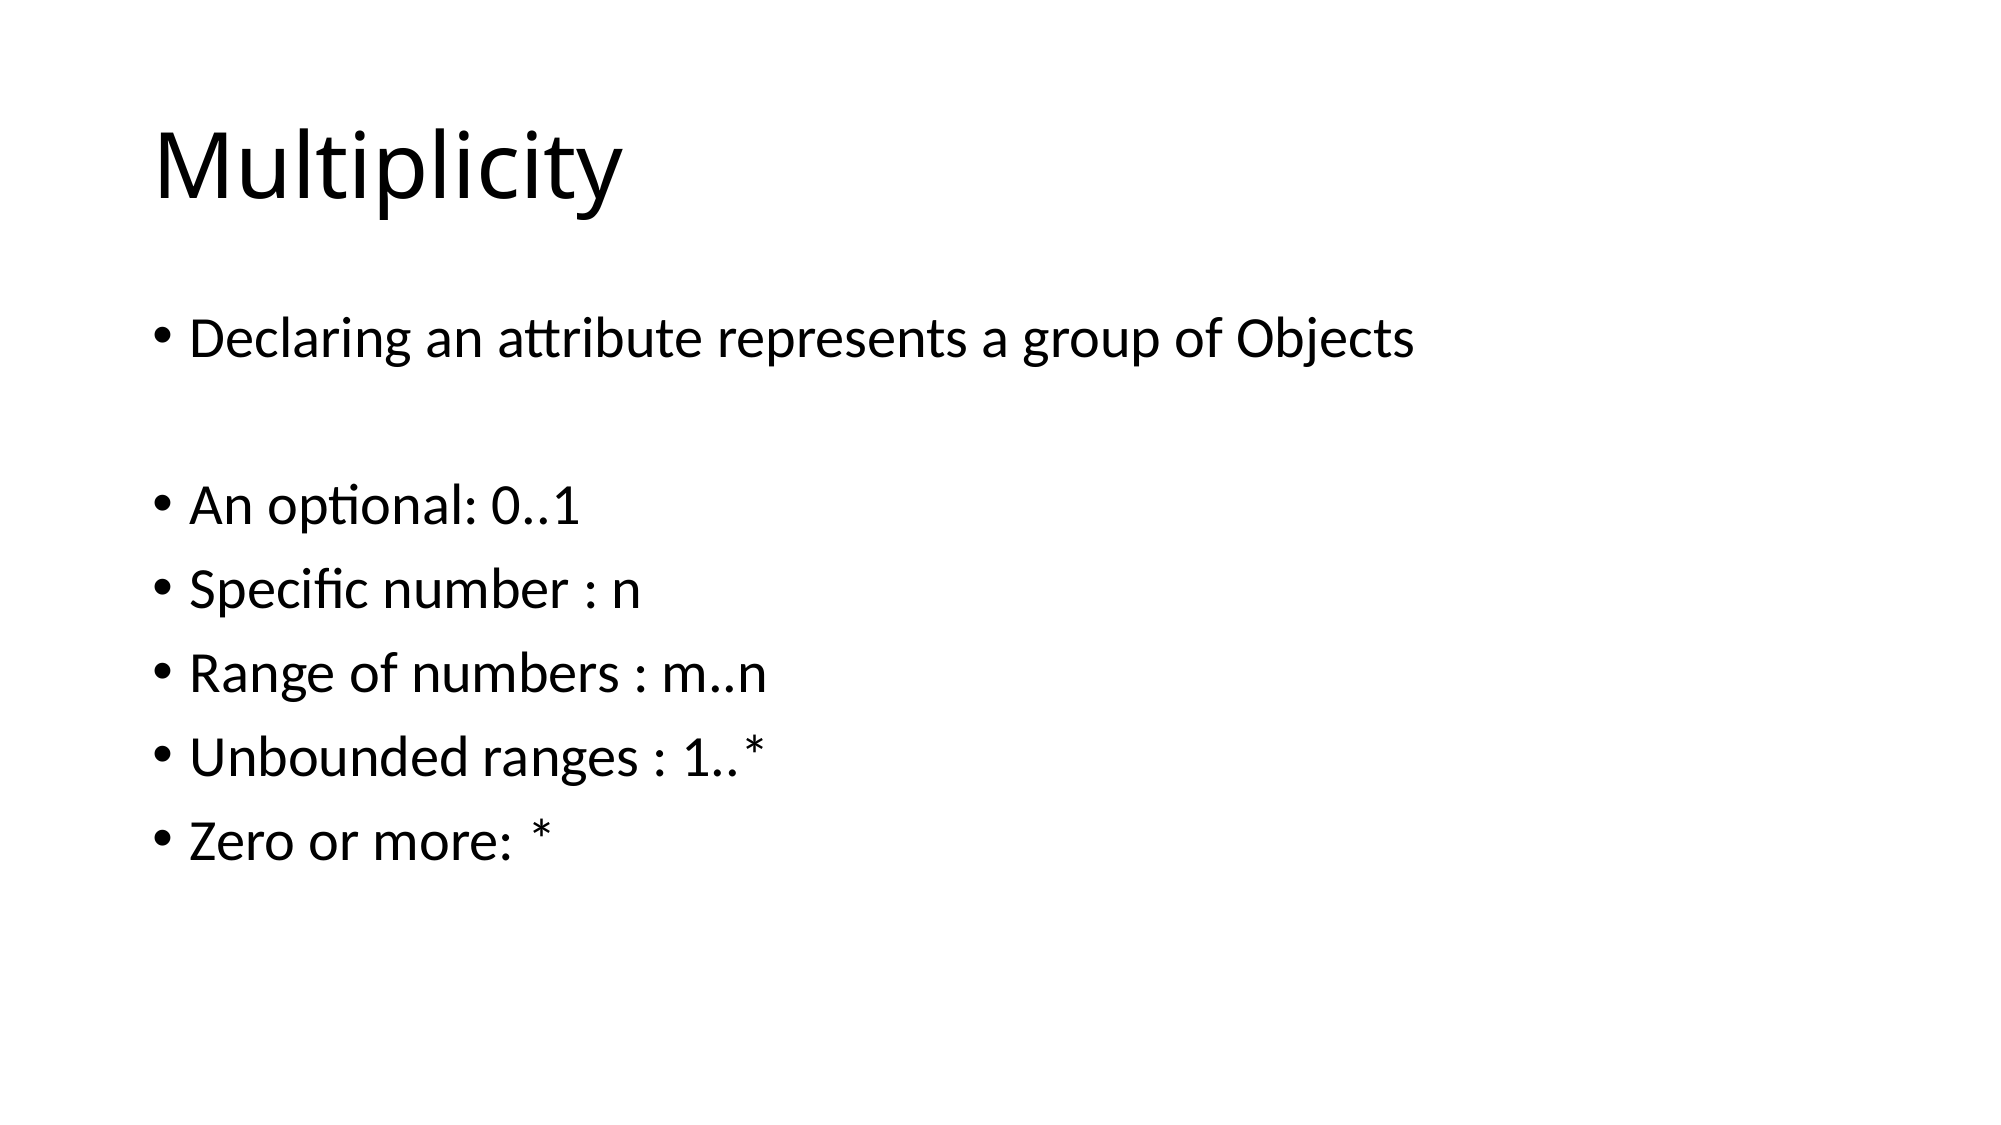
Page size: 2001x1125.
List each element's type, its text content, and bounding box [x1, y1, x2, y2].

list Declaring an attribute represents a group of Objects An optional: 0..1 Specific number : n Range of numbers : m..n Unbounded ranges : 1..* Zero or more: * [137, 299, 1863, 1014]
title Multiplicity [137, 59, 1863, 278]
